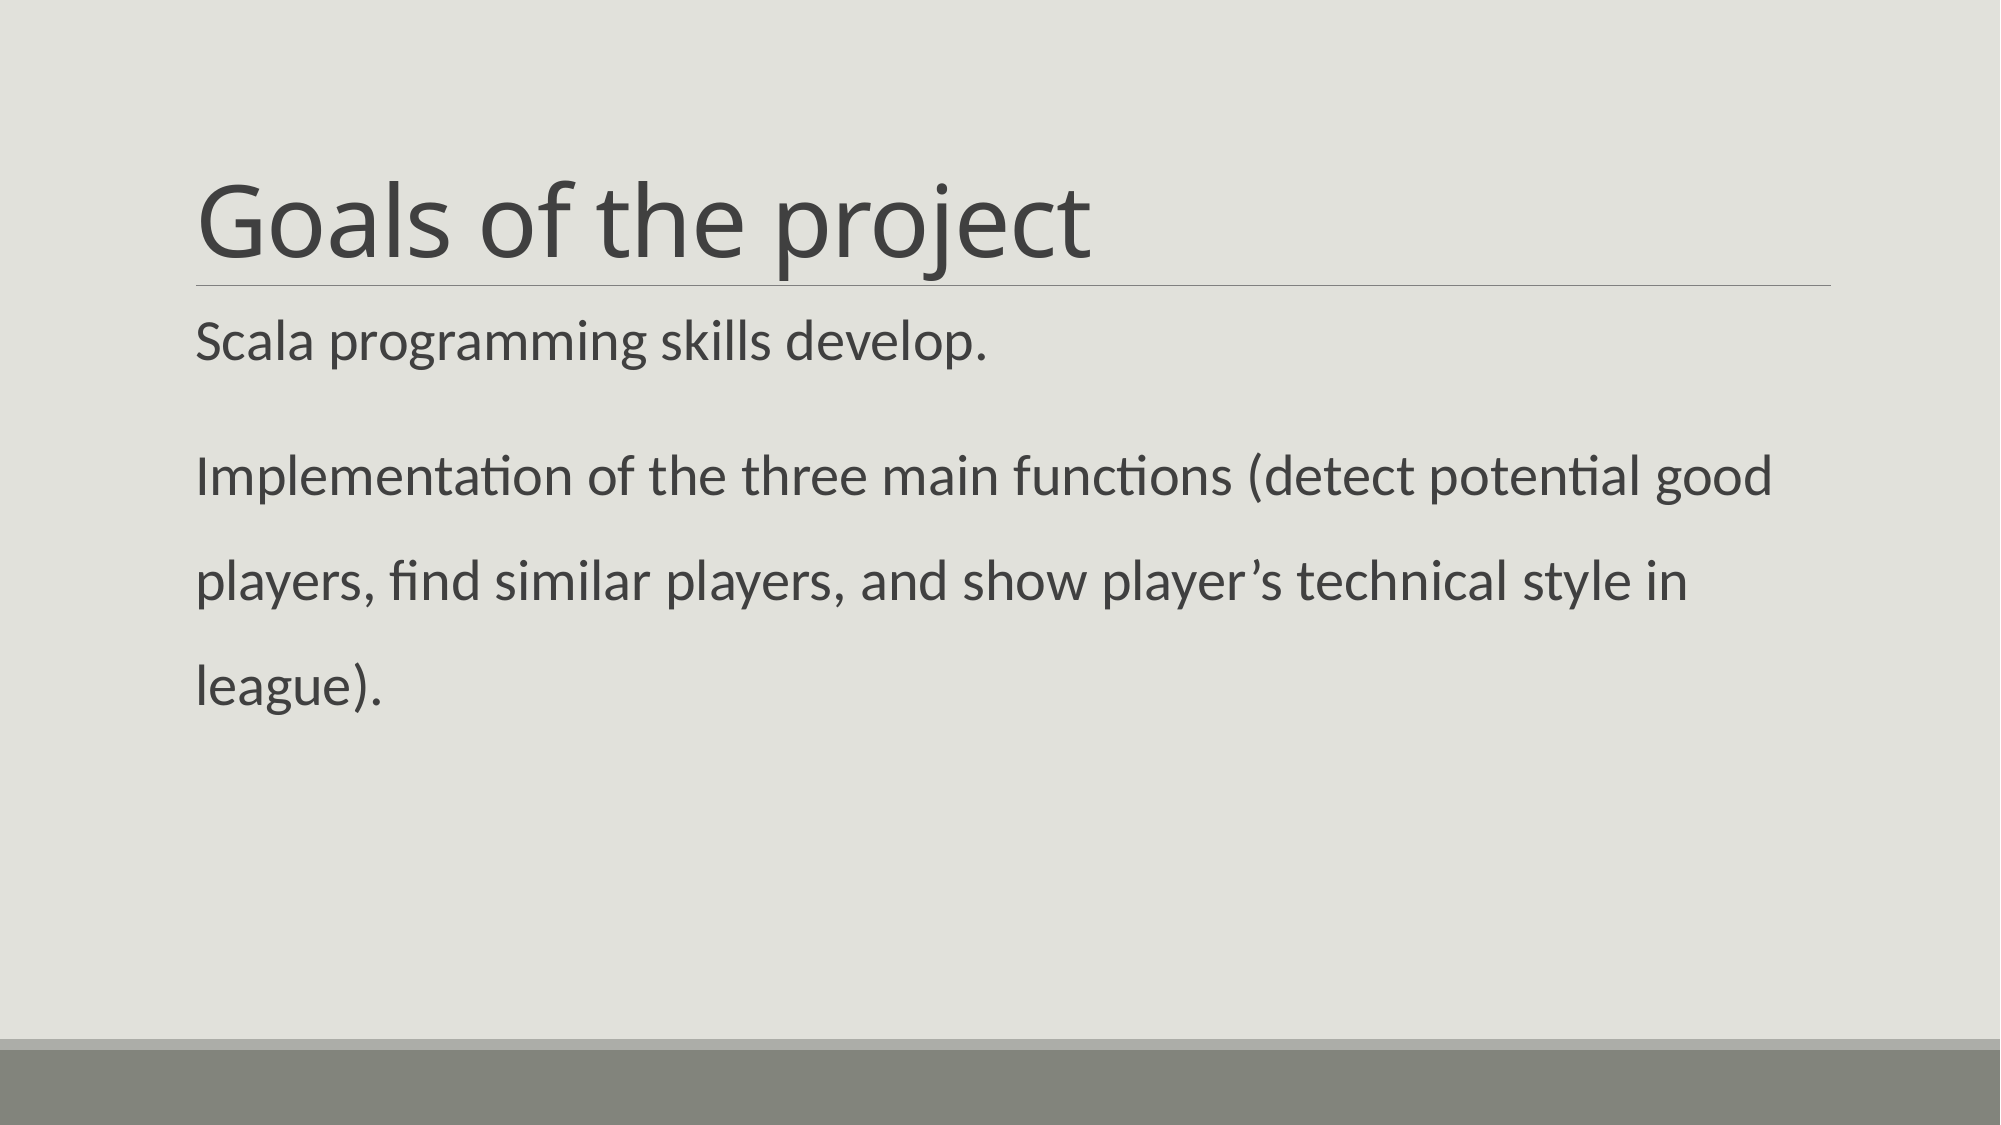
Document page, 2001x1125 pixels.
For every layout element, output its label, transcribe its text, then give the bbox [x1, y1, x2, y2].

title Goals of the project [180, 47, 1830, 285]
list Scala programming skills develop. Implementation of the three main functions (detect potential good players, find similar players, and show player’s technical style in league). [180, 302, 1830, 963]
